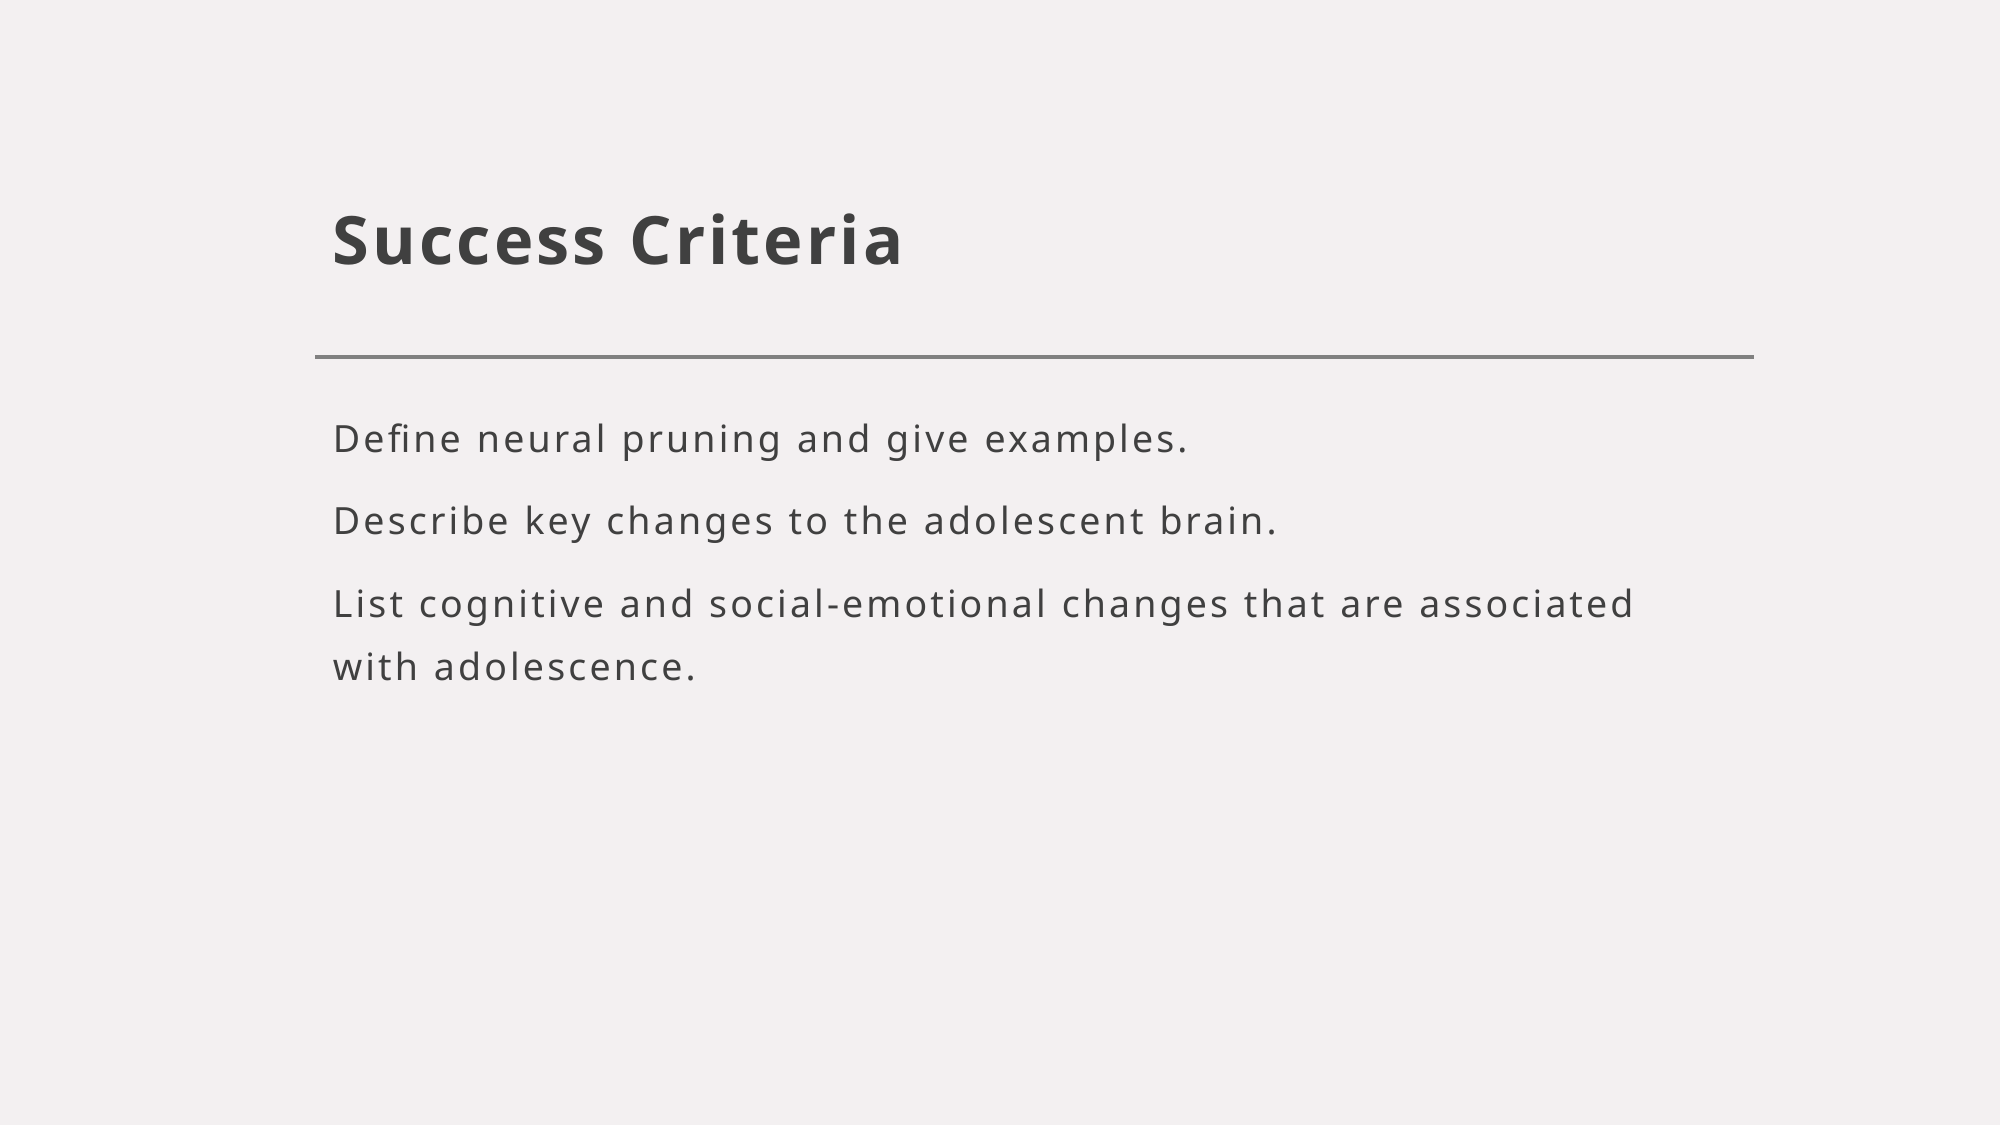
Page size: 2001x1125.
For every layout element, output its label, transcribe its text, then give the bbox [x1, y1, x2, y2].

list Define neural pruning and give examples. Describe key changes to the adolescent brain. List cognitive and social-emotional changes that are associated with adolescence. [315, 379, 1754, 979]
title Success Criteria [315, 72, 1754, 294]
